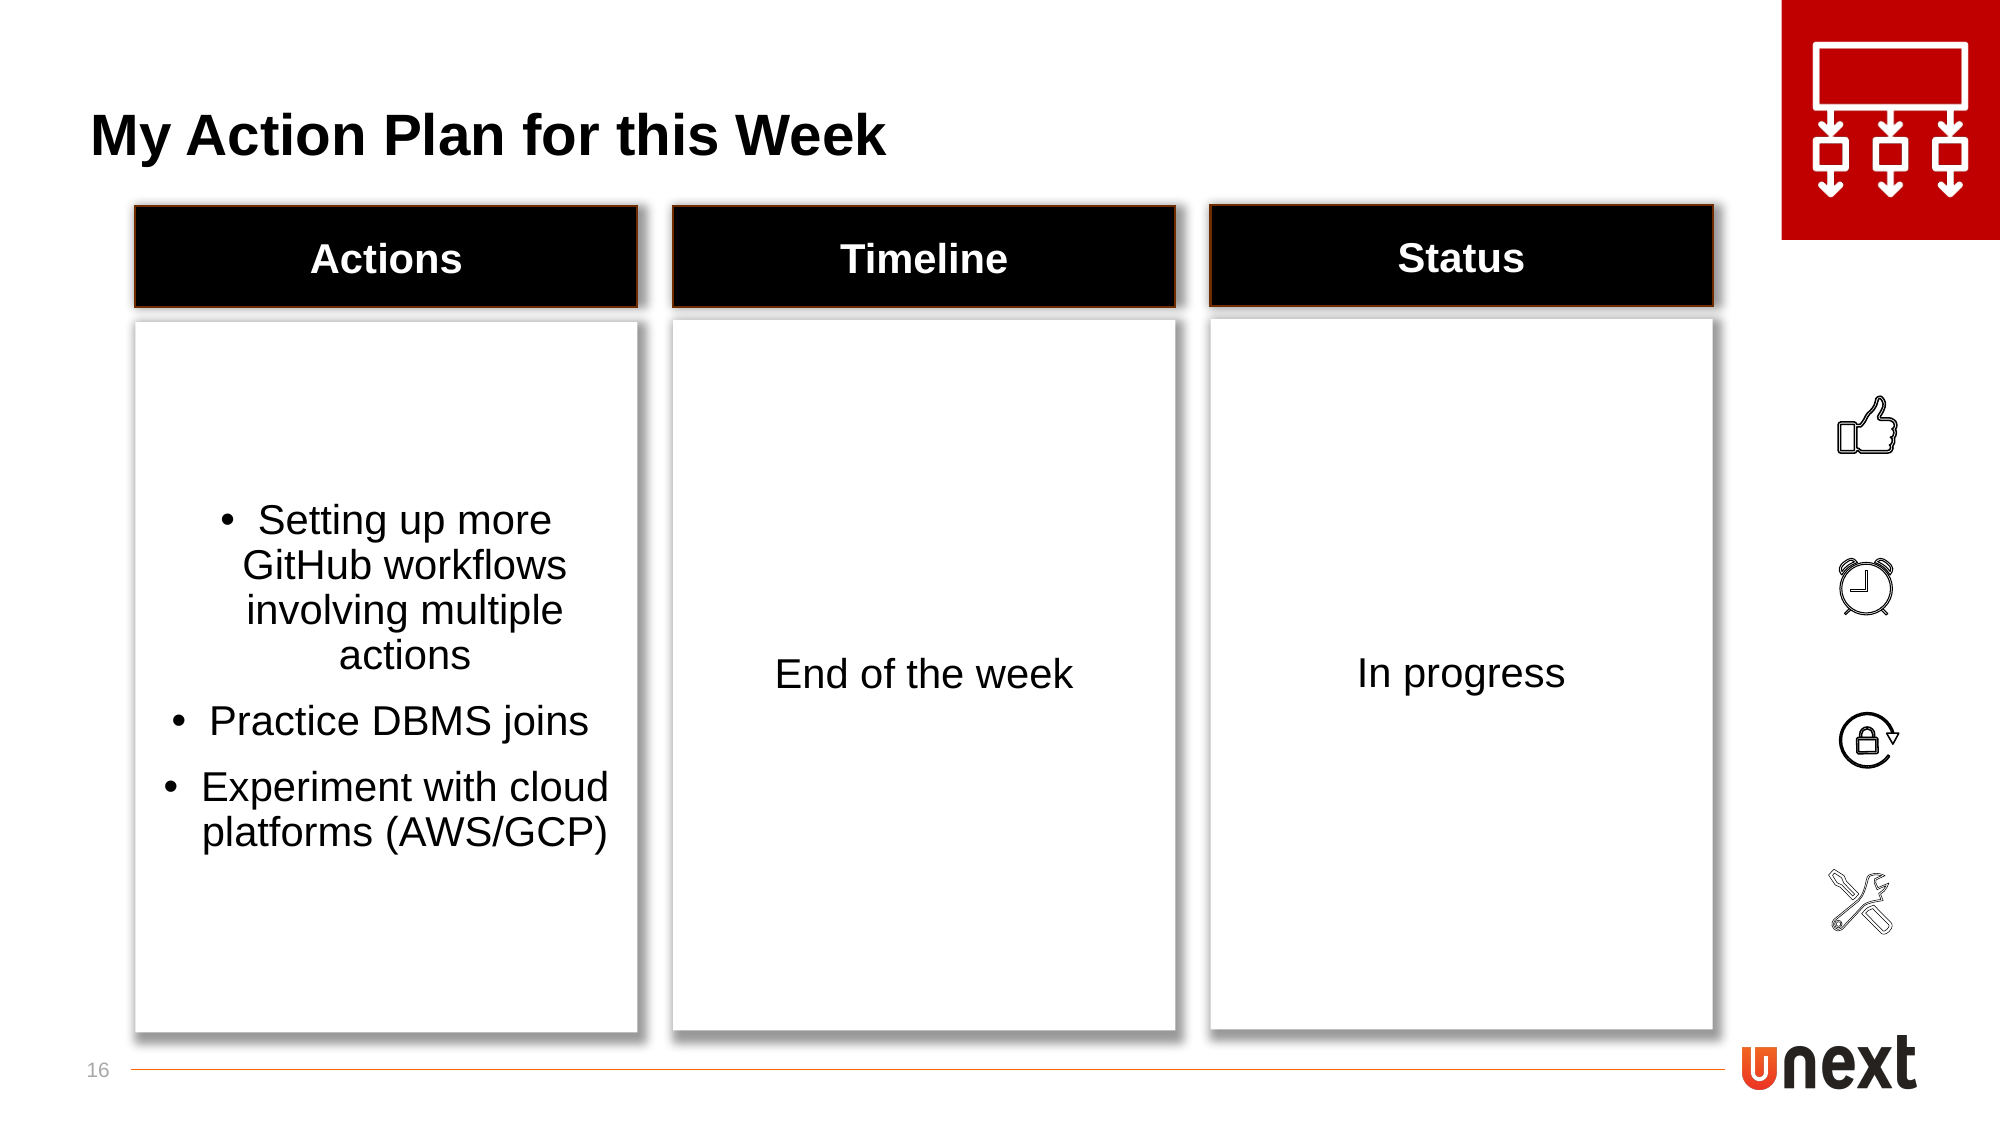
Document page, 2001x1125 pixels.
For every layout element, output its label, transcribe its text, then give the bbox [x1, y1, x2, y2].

text_box Status [1209, 204, 1714, 307]
text_box In progress [1210, 319, 1713, 1030]
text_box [1798, 674, 1935, 810]
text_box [1793, 833, 1929, 969]
text_box Setting up more GitHub workflows involving multiple actions Practice DBMS joins Experiment with cloud platforms (AWS/GCP) [135, 322, 638, 1033]
slide_number 16 [48, 1047, 110, 1091]
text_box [1798, 519, 1935, 656]
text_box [1798, 364, 1935, 500]
text_box End of the week [673, 319, 1176, 1031]
text_box [1781, 0, 2000, 241]
text_box Timeline [672, 205, 1176, 308]
picture [1742, 1035, 1917, 1090]
title My Action Plan for this Week [76, 78, 1804, 196]
picture [1804, 33, 1977, 207]
text_box Actions [134, 205, 638, 308]
